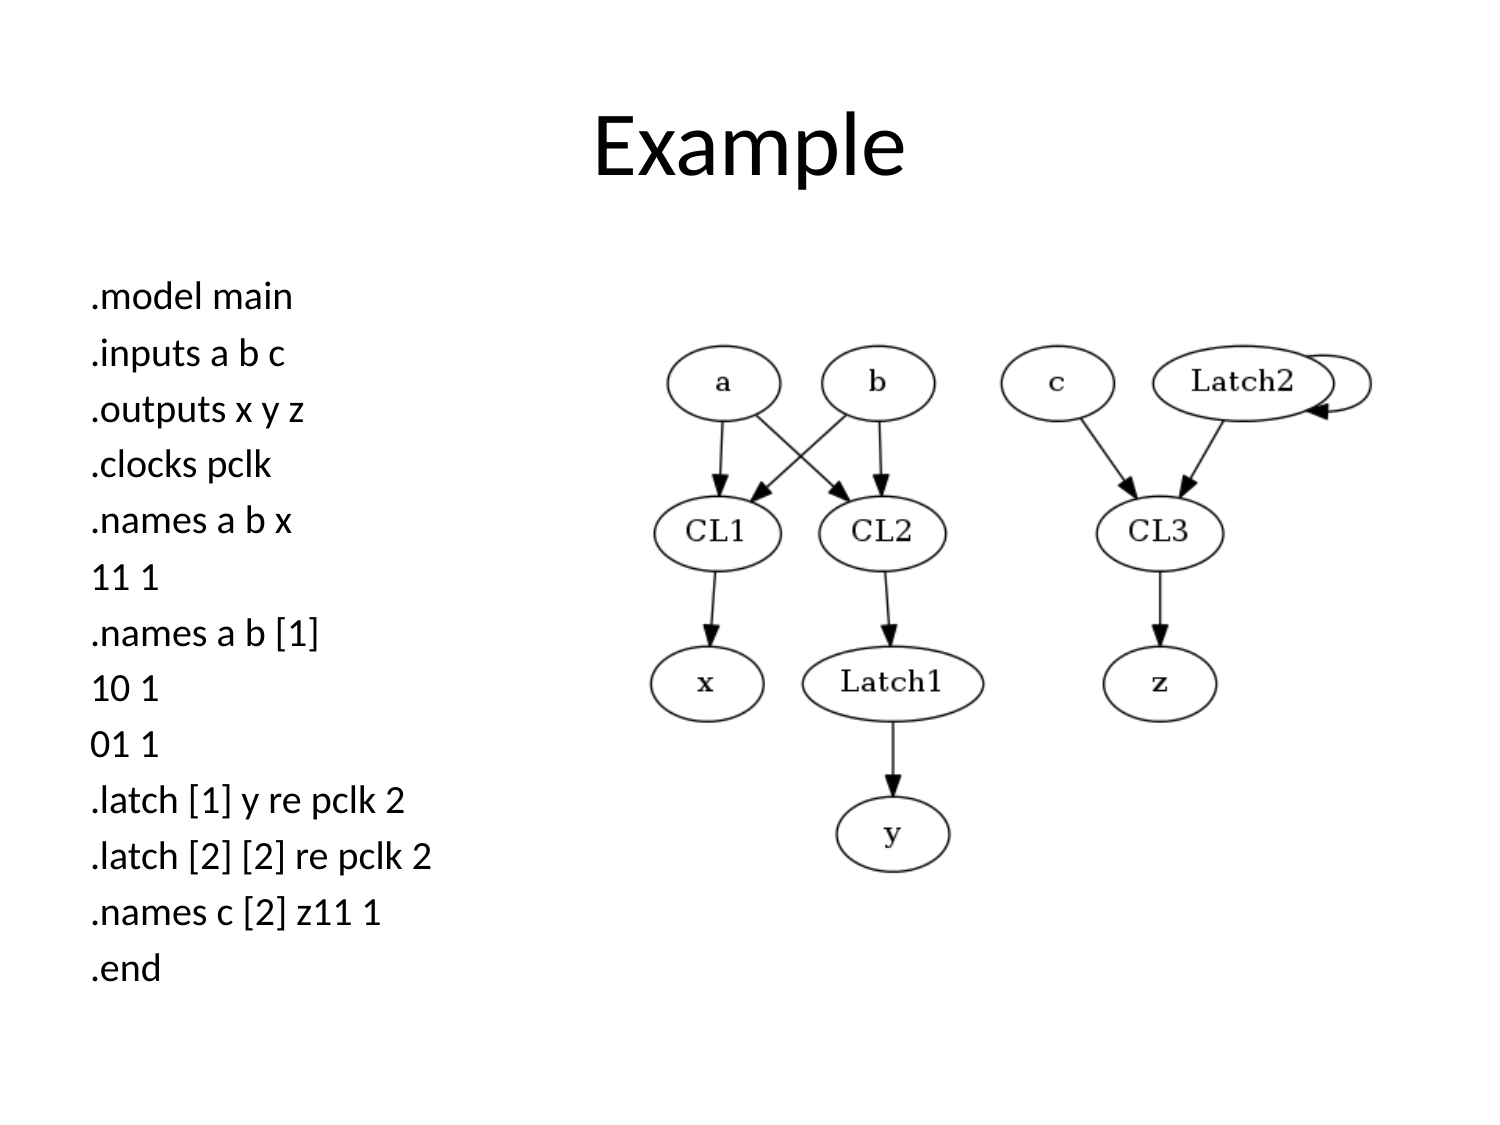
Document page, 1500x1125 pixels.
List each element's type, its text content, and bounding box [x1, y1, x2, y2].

list .model main .inputs a b c .outputs x y z .clocks pclk .names a b x 11 1 .names a b [1] 10 1 01 1 .latch [1] y re pclk 2 .latch [2] [2] re pclk 2 .names c [2] z11 1 .end [75, 262, 1425, 1005]
picture [643, 337, 1380, 881]
title Example [75, 45, 1425, 233]
